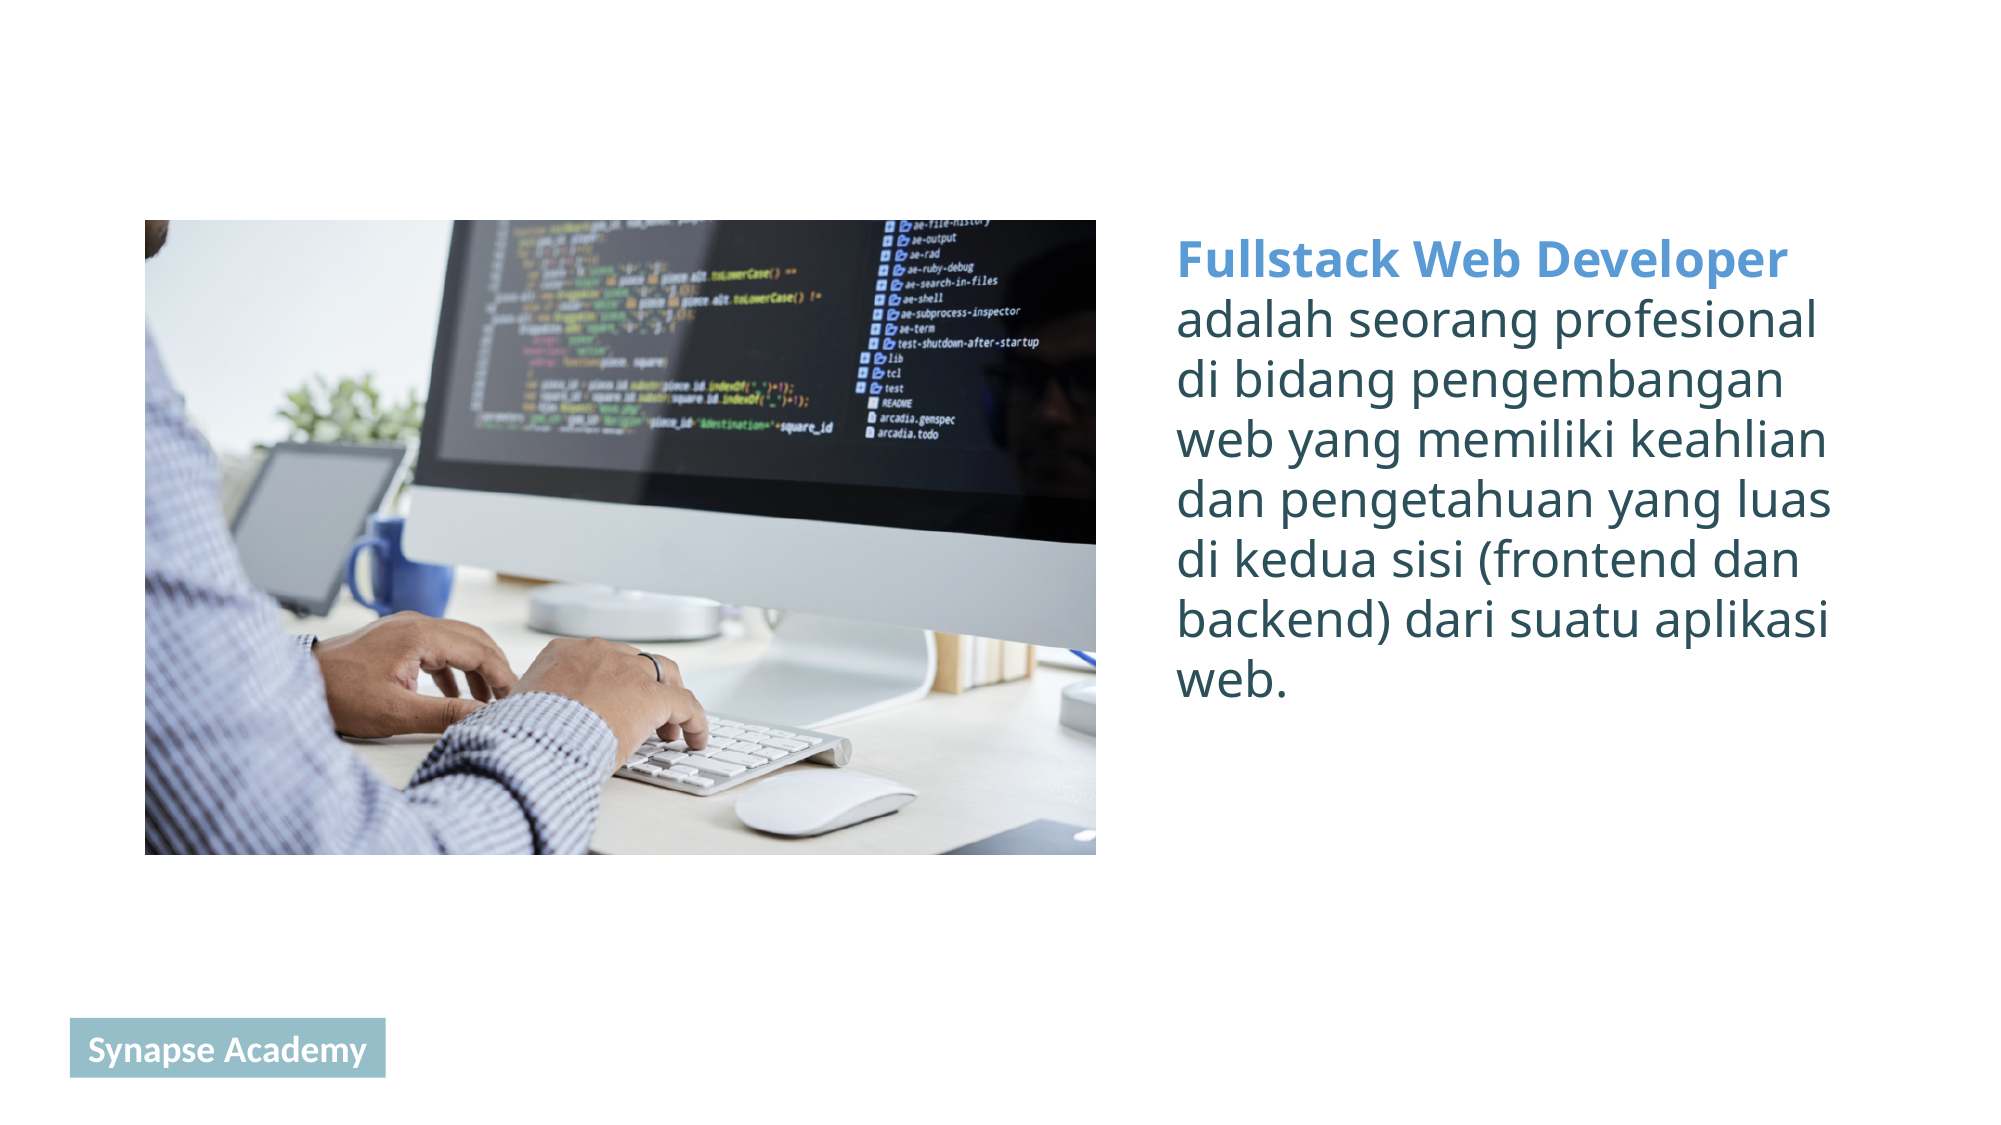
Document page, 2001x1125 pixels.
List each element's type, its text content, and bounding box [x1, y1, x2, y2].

picture [145, 220, 1096, 855]
text_box Synapse Academy [69, 1017, 386, 1078]
text_box Fullstack Web Developer adalah seorang profesional di bidang pengembangan web yang memiliki keahlian dan pengetahuan yang luas di kedua sisi (frontend dan backend) dari suatu aplikasi web. [1162, 220, 1884, 715]
